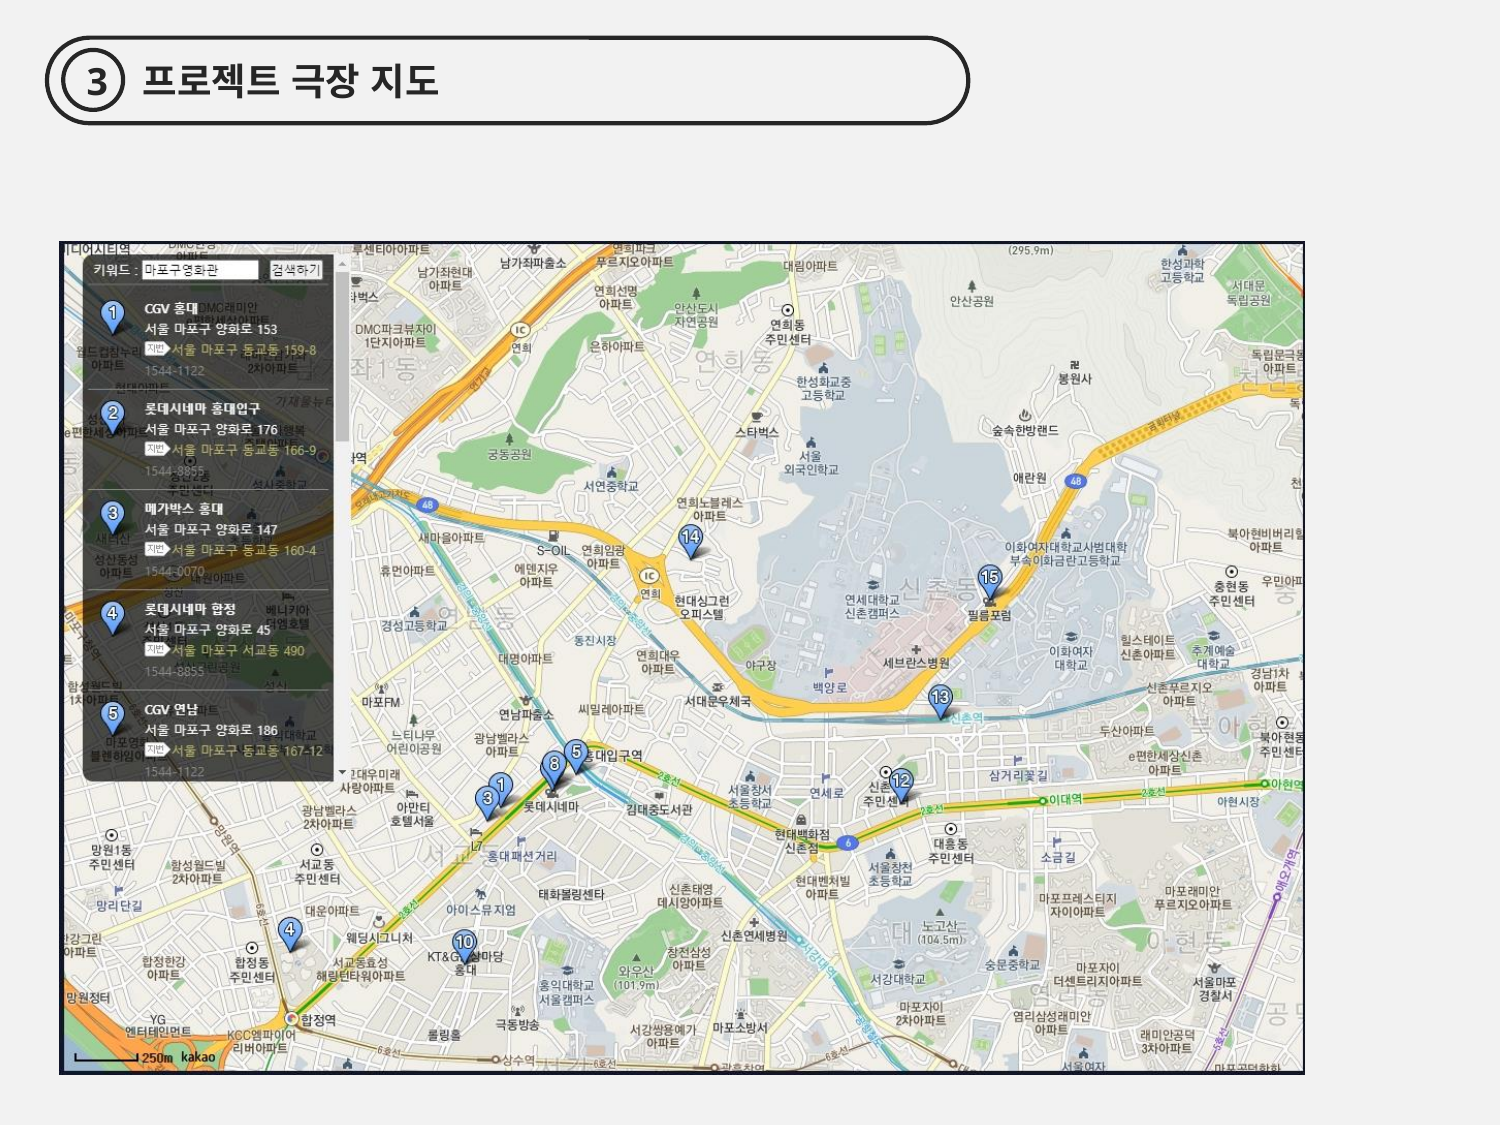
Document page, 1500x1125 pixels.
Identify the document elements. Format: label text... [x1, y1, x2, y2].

picture [58, 241, 1305, 1075]
text_box 프로젝트 극장 지도 [44, 35, 971, 126]
text_box 3 [61, 47, 126, 112]
